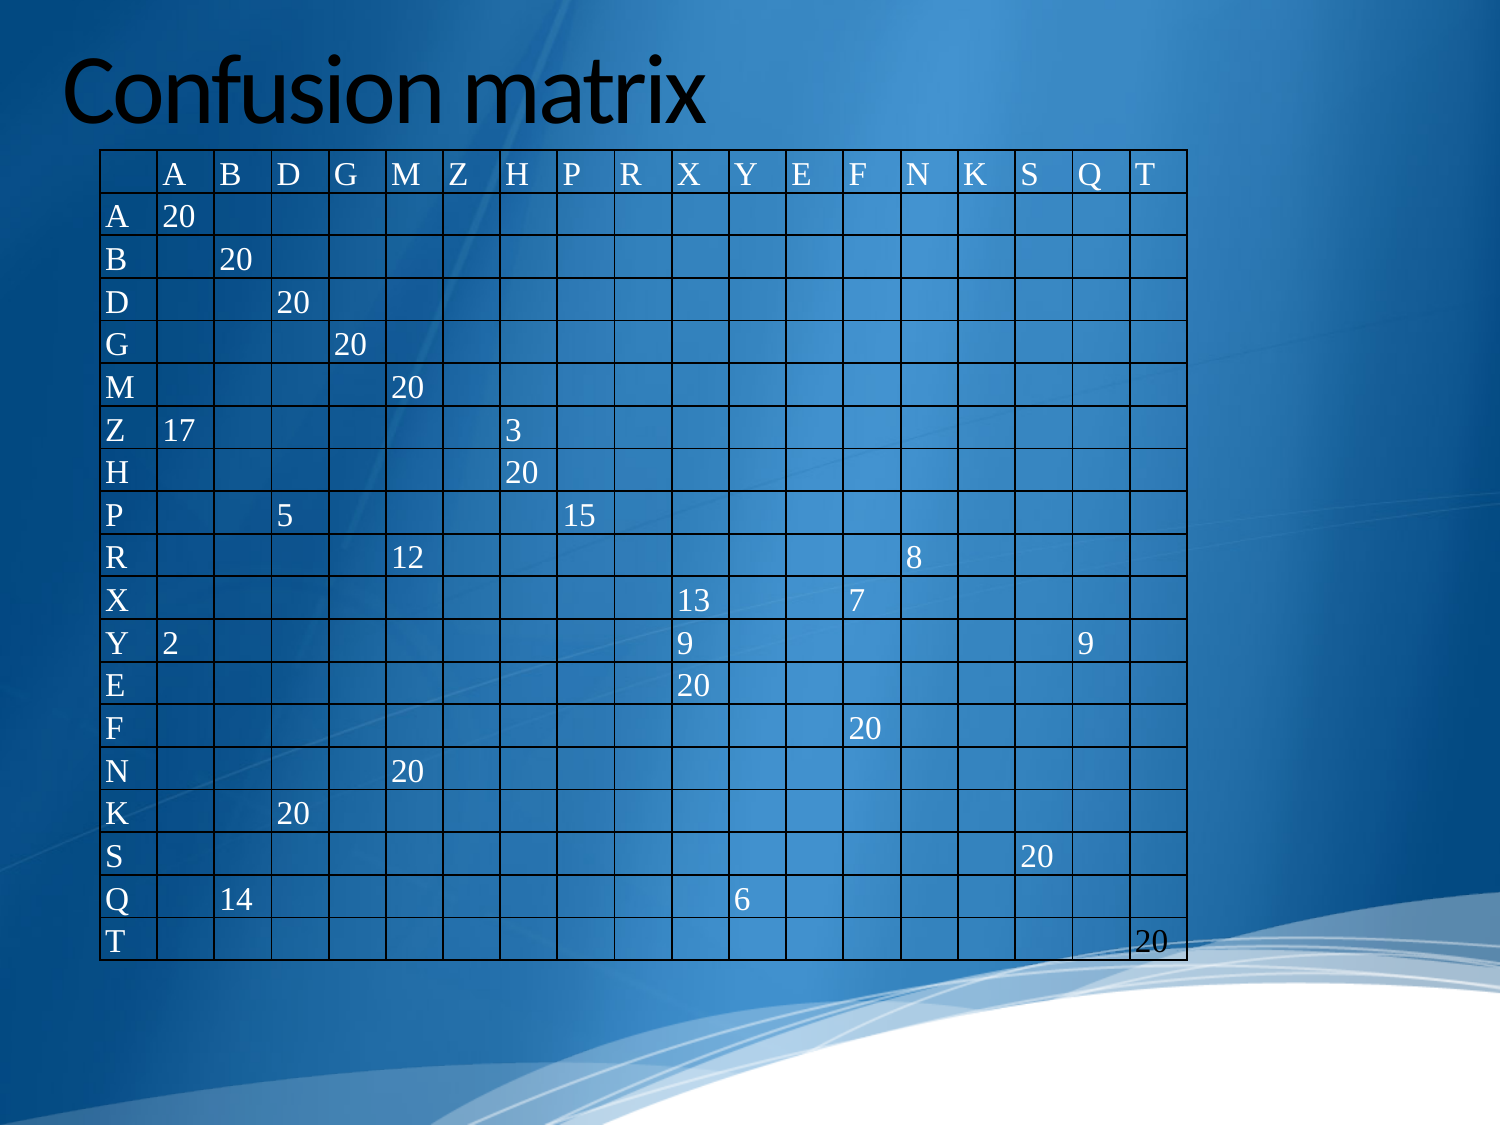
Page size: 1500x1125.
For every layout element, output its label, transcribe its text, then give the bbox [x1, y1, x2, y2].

table_cell [215, 833, 271, 874]
table_cell [330, 620, 385, 661]
table_cell [215, 535, 271, 575]
table_cell [158, 790, 213, 831]
table_cell [387, 492, 442, 533]
table_cell [501, 663, 556, 703]
table_cell [902, 705, 957, 746]
table_cell [844, 748, 900, 789]
table_cell [1131, 236, 1186, 277]
table_cell [615, 876, 671, 917]
table_cell [330, 705, 385, 746]
table_cell [1016, 577, 1072, 618]
table_cell [673, 790, 728, 831]
table_cell [387, 705, 442, 746]
table_cell [615, 705, 671, 746]
table_cell [330, 918, 385, 959]
table_cell [215, 321, 271, 362]
table_cell [501, 492, 556, 533]
table_cell [444, 194, 499, 234]
table_cell [1073, 492, 1129, 533]
table_cell [215, 918, 271, 959]
table_cell [330, 577, 385, 618]
table_cell [330, 449, 385, 490]
table_cell [844, 279, 900, 320]
table_cell [387, 194, 442, 234]
table_cell [787, 194, 842, 234]
table_cell [615, 492, 671, 533]
table_cell [844, 492, 900, 533]
table_cell [558, 918, 614, 959]
table_cell [959, 577, 1014, 618]
table_cell [844, 449, 900, 490]
table_cell [330, 407, 385, 448]
table_cell [615, 577, 671, 618]
table_cell [330, 833, 385, 874]
table_cell [387, 449, 442, 490]
table_cell T [101, 918, 156, 959]
table_cell [444, 535, 499, 575]
table_cell [730, 833, 785, 874]
table_cell [959, 407, 1014, 448]
table_cell [959, 321, 1014, 362]
table_cell N [101, 748, 156, 789]
table_cell [1131, 194, 1186, 234]
table_cell [158, 918, 213, 959]
table_cell 9 [673, 620, 728, 661]
table_cell [272, 535, 328, 575]
table_cell [787, 492, 842, 533]
table_cell [902, 790, 957, 831]
table_cell 8 [902, 535, 957, 575]
table_cell [1131, 705, 1186, 746]
table_cell [902, 407, 957, 448]
table_cell [444, 705, 499, 746]
table_cell [1073, 876, 1129, 917]
table_cell [444, 321, 499, 362]
table_cell [558, 790, 614, 831]
table_cell [272, 833, 328, 874]
table_cell [615, 236, 671, 277]
table_cell 20 [1131, 918, 1186, 959]
table_cell [1016, 194, 1072, 234]
table_cell [1016, 449, 1072, 490]
table_cell [501, 833, 556, 874]
table_cell [158, 876, 213, 917]
table_cell [1131, 492, 1186, 533]
table_cell [615, 407, 671, 448]
table_cell [844, 321, 900, 362]
table_cell [501, 705, 556, 746]
table_cell [501, 620, 556, 661]
table_cell [787, 620, 842, 661]
table_cell [615, 748, 671, 789]
table_cell [215, 194, 271, 234]
table_header P [558, 151, 614, 192]
table_cell [330, 236, 385, 277]
table_cell [1073, 279, 1129, 320]
table_header B [215, 151, 271, 192]
table_cell 9 [1073, 620, 1129, 661]
table_cell [444, 833, 499, 874]
table_cell [1073, 663, 1129, 703]
table_cell S [101, 833, 156, 874]
table_cell [730, 321, 785, 362]
table_cell [1131, 535, 1186, 575]
table_cell [959, 876, 1014, 917]
table_cell 20 [158, 194, 213, 234]
table_cell 14 [215, 876, 271, 917]
table_cell R [101, 535, 156, 575]
table_cell [1016, 748, 1072, 789]
table_cell [387, 833, 442, 874]
table_cell Z [101, 407, 156, 448]
table_cell P [101, 492, 156, 533]
table_cell [444, 407, 499, 448]
table_cell [1073, 918, 1129, 959]
table_cell [615, 620, 671, 661]
table_cell [673, 407, 728, 448]
table_cell [158, 577, 213, 618]
table_cell [444, 876, 499, 917]
table_cell [558, 620, 614, 661]
table_cell [330, 364, 385, 405]
table_cell [158, 236, 213, 277]
table_cell [787, 748, 842, 789]
table_cell [787, 364, 842, 405]
table_cell [787, 833, 842, 874]
table_cell [730, 279, 785, 320]
table_cell [787, 876, 842, 917]
table_cell 20 [215, 236, 271, 277]
table_cell [902, 620, 957, 661]
table_cell [272, 705, 328, 746]
table_cell [558, 663, 614, 703]
table_cell [215, 663, 271, 703]
table_cell [844, 236, 900, 277]
table_cell 6 [730, 876, 785, 917]
table_cell [501, 748, 556, 789]
table_cell [1016, 321, 1072, 362]
table_cell 20 [673, 663, 728, 703]
table_cell [730, 577, 785, 618]
table_cell B [101, 236, 156, 277]
table_cell [615, 535, 671, 575]
table_cell [330, 279, 385, 320]
table_cell [959, 663, 1014, 703]
table_cell [444, 236, 499, 277]
table_cell [730, 364, 785, 405]
table_cell [787, 918, 842, 959]
table_cell [444, 790, 499, 831]
table_cell [844, 194, 900, 234]
table_cell [615, 279, 671, 320]
table_cell [1131, 876, 1186, 917]
table_cell [902, 492, 957, 533]
table_cell [673, 449, 728, 490]
table_cell [215, 364, 271, 405]
table_cell [330, 663, 385, 703]
table_cell [959, 833, 1014, 874]
table_cell [730, 620, 785, 661]
table_cell [1073, 321, 1129, 362]
table_cell [787, 663, 842, 703]
table_cell [501, 577, 556, 618]
table_cell [158, 748, 213, 789]
table_cell [615, 449, 671, 490]
table_cell 20 [387, 748, 442, 789]
table_cell 20 [844, 705, 900, 746]
table_cell [272, 194, 328, 234]
table_cell [1016, 918, 1072, 959]
table_cell [902, 279, 957, 320]
table_cell 2 [158, 620, 213, 661]
table_cell [558, 194, 614, 234]
table_header S [1016, 151, 1072, 192]
table_cell [844, 364, 900, 405]
table_cell [615, 364, 671, 405]
table_cell [444, 449, 499, 490]
table_cell [787, 449, 842, 490]
table_cell [844, 876, 900, 917]
table_cell [959, 620, 1014, 661]
table_cell [158, 833, 213, 874]
table_header Q [1073, 151, 1129, 192]
table_cell [1073, 748, 1129, 789]
table_cell [330, 876, 385, 917]
table_cell 17 [158, 407, 213, 448]
table_cell [1073, 577, 1129, 618]
table_cell [272, 577, 328, 618]
table_header G [330, 151, 385, 192]
table_cell [730, 236, 785, 277]
table_header F [844, 151, 900, 192]
table_cell [1131, 364, 1186, 405]
table_cell 20 [1016, 833, 1072, 874]
table_cell [787, 535, 842, 575]
table_cell [1131, 449, 1186, 490]
table_cell [387, 790, 442, 831]
table_cell [787, 236, 842, 277]
table_cell [158, 535, 213, 575]
table_cell [444, 364, 499, 405]
table_cell A [101, 194, 156, 234]
table_cell [558, 279, 614, 320]
table_cell [1073, 790, 1129, 831]
table_cell [902, 236, 957, 277]
table_cell 20 [501, 449, 556, 490]
table_cell [1073, 833, 1129, 874]
table_cell [673, 918, 728, 959]
table_cell [444, 492, 499, 533]
table_cell [330, 492, 385, 533]
table_cell M [101, 364, 156, 405]
table_cell [673, 492, 728, 533]
table_cell [272, 918, 328, 959]
table_cell [330, 535, 385, 575]
table_cell [730, 663, 785, 703]
table_cell [330, 748, 385, 789]
table_cell [787, 407, 842, 448]
table_cell [959, 236, 1014, 277]
table_cell [615, 663, 671, 703]
table_cell [615, 321, 671, 362]
table_cell [387, 236, 442, 277]
table_cell [1131, 748, 1186, 789]
table_cell [730, 705, 785, 746]
table_header D [272, 151, 328, 192]
table_cell [387, 279, 442, 320]
table_header Z [444, 151, 499, 192]
table_cell [673, 279, 728, 320]
table_cell [615, 833, 671, 874]
table_cell [1016, 236, 1072, 277]
table_cell [1016, 407, 1072, 448]
table_header T [1131, 151, 1186, 192]
table_cell [959, 918, 1014, 959]
table_header K [959, 151, 1014, 192]
table_cell [730, 535, 785, 575]
table_cell [844, 790, 900, 831]
table_cell [730, 790, 785, 831]
table_cell [272, 449, 328, 490]
table_cell [444, 748, 499, 789]
table_cell [959, 748, 1014, 789]
table_cell [844, 918, 900, 959]
table_cell [215, 577, 271, 618]
table_cell [387, 620, 442, 661]
table_cell [844, 663, 900, 703]
table_cell [615, 194, 671, 234]
table_cell [1016, 876, 1072, 917]
table_cell [387, 918, 442, 959]
table_cell [215, 748, 271, 789]
table_cell [902, 918, 957, 959]
picture [0, 0, 1500, 1125]
table_cell [673, 321, 728, 362]
table_cell [501, 918, 556, 959]
table_cell E [101, 663, 156, 703]
table_cell [959, 279, 1014, 320]
table_cell [215, 492, 271, 533]
table_cell [558, 876, 614, 917]
table_cell [787, 577, 842, 618]
table_cell [959, 449, 1014, 490]
table_cell 5 [272, 492, 328, 533]
table_cell [444, 279, 499, 320]
table_cell [902, 577, 957, 618]
table_cell [158, 492, 213, 533]
table_cell [215, 620, 271, 661]
table_cell [1131, 833, 1186, 874]
table_cell [387, 407, 442, 448]
table_cell [787, 279, 842, 320]
table_cell [1073, 236, 1129, 277]
table_cell [1073, 535, 1129, 575]
table_cell [959, 364, 1014, 405]
table_cell [730, 748, 785, 789]
table_cell [730, 407, 785, 448]
table_cell [558, 407, 614, 448]
table_cell 20 [387, 364, 442, 405]
table_cell [787, 790, 842, 831]
table_cell [215, 705, 271, 746]
table_cell [844, 407, 900, 448]
table_cell 20 [272, 279, 328, 320]
table_cell [844, 620, 900, 661]
table_cell [558, 364, 614, 405]
table_cell [215, 407, 271, 448]
table_cell [272, 748, 328, 789]
table_cell [558, 705, 614, 746]
table_cell [959, 705, 1014, 746]
table_cell F [101, 705, 156, 746]
table_cell [1131, 790, 1186, 831]
table_cell [959, 194, 1014, 234]
table_cell D [101, 279, 156, 320]
table_cell [1073, 449, 1129, 490]
table_cell [558, 321, 614, 362]
table_cell [902, 748, 957, 789]
table_cell [158, 364, 213, 405]
table_cell [272, 407, 328, 448]
table_cell [673, 833, 728, 874]
table_header M [387, 151, 442, 192]
table_cell [272, 876, 328, 917]
table_cell H [101, 449, 156, 490]
table_cell [902, 321, 957, 362]
table_cell [1016, 279, 1072, 320]
table_cell [558, 449, 614, 490]
title Confusion matrix [62, 37, 1438, 147]
table_cell [215, 790, 271, 831]
table_cell [558, 833, 614, 874]
table_cell [272, 236, 328, 277]
table_cell 15 [558, 492, 614, 533]
table_cell [558, 577, 614, 618]
table_cell [730, 194, 785, 234]
table_cell [215, 449, 271, 490]
table_cell G [101, 321, 156, 362]
table_cell [501, 535, 556, 575]
table_cell X [101, 577, 156, 618]
table_header H [501, 151, 556, 192]
table_cell [558, 748, 614, 789]
table_cell 12 [387, 535, 442, 575]
table_cell [501, 876, 556, 917]
table_cell 7 [844, 577, 900, 618]
table_cell [272, 620, 328, 661]
table_cell [501, 364, 556, 405]
table_cell [673, 236, 728, 277]
table_cell [1016, 492, 1072, 533]
table_cell Q [101, 876, 156, 917]
table_cell [387, 663, 442, 703]
table_cell [272, 364, 328, 405]
table_cell [501, 194, 556, 234]
table_cell [158, 663, 213, 703]
table_cell [730, 449, 785, 490]
table_cell [1016, 705, 1072, 746]
table_cell [158, 449, 213, 490]
table_header Y [730, 151, 785, 192]
table_cell [444, 620, 499, 661]
table_cell [1131, 577, 1186, 618]
table_cell [673, 705, 728, 746]
table_cell [844, 833, 900, 874]
table_cell [1073, 364, 1129, 405]
table_cell [615, 918, 671, 959]
table_cell [673, 535, 728, 575]
table_header N [902, 151, 957, 192]
table_cell [158, 279, 213, 320]
table_cell [1016, 364, 1072, 405]
table_cell [1131, 279, 1186, 320]
table_cell [959, 535, 1014, 575]
table_header [101, 151, 156, 192]
table_cell [272, 321, 328, 362]
table_header R [615, 151, 671, 192]
table_cell [558, 236, 614, 277]
table_cell [730, 492, 785, 533]
table_cell [1016, 790, 1072, 831]
table_cell [959, 492, 1014, 533]
table_cell [501, 321, 556, 362]
table_header A [158, 151, 213, 192]
table_cell 13 [673, 577, 728, 618]
table_cell [1016, 663, 1072, 703]
table_header E [787, 151, 842, 192]
table_cell [902, 194, 957, 234]
table_cell [902, 364, 957, 405]
table_cell [673, 364, 728, 405]
table_cell [902, 833, 957, 874]
table_cell [787, 321, 842, 362]
table_cell [158, 705, 213, 746]
table_cell [1131, 663, 1186, 703]
table_cell [902, 449, 957, 490]
table_cell 3 [501, 407, 556, 448]
table_cell [272, 663, 328, 703]
table_cell [501, 236, 556, 277]
table_cell [1016, 535, 1072, 575]
table_cell [330, 790, 385, 831]
table_cell [1131, 321, 1186, 362]
table_cell [1016, 620, 1072, 661]
table_cell [444, 918, 499, 959]
table_cell [1131, 620, 1186, 661]
table_cell 20 [272, 790, 328, 831]
table_cell [387, 577, 442, 618]
table_cell [1073, 407, 1129, 448]
table_cell Y [101, 620, 156, 661]
table_cell [215, 279, 271, 320]
table_cell [501, 790, 556, 831]
table_cell [673, 194, 728, 234]
table_cell [730, 918, 785, 959]
table_cell [1131, 407, 1186, 448]
table_cell [1073, 705, 1129, 746]
table_cell [959, 790, 1014, 831]
table_header X [673, 151, 728, 192]
table_cell K [101, 790, 156, 831]
table_cell [673, 748, 728, 789]
table_cell [615, 790, 671, 831]
table_cell [902, 876, 957, 917]
table_cell [330, 194, 385, 234]
table_cell [673, 876, 728, 917]
table_cell [444, 663, 499, 703]
table_cell [558, 535, 614, 575]
table_cell 20 [330, 321, 385, 362]
table_cell [1073, 194, 1129, 234]
table_cell [444, 577, 499, 618]
table_cell [158, 321, 213, 362]
table_cell [844, 535, 900, 575]
table_cell [387, 321, 442, 362]
table_cell [902, 663, 957, 703]
table_cell [787, 705, 842, 746]
table_cell [387, 876, 442, 917]
table_cell [501, 279, 556, 320]
